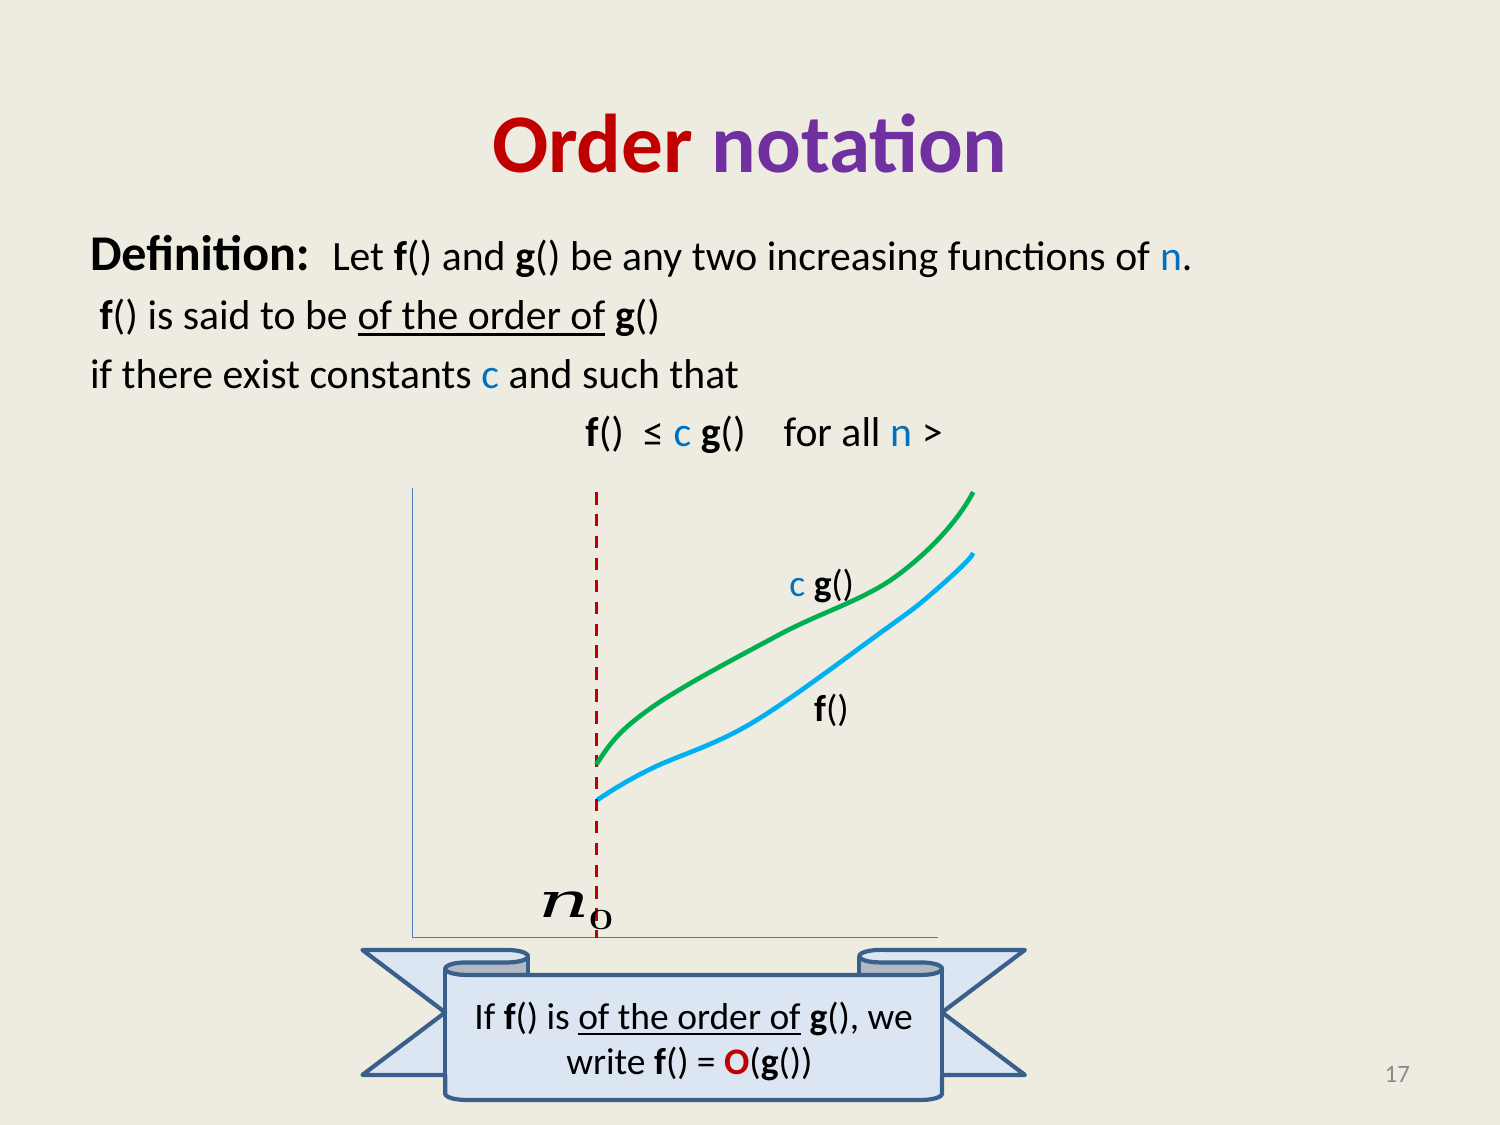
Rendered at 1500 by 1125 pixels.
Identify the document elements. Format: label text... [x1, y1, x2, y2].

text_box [596, 491, 974, 765]
slide_number 17 [1074, 1042, 1425, 1103]
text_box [412, 487, 974, 938]
title Order notation [75, 45, 1425, 233]
